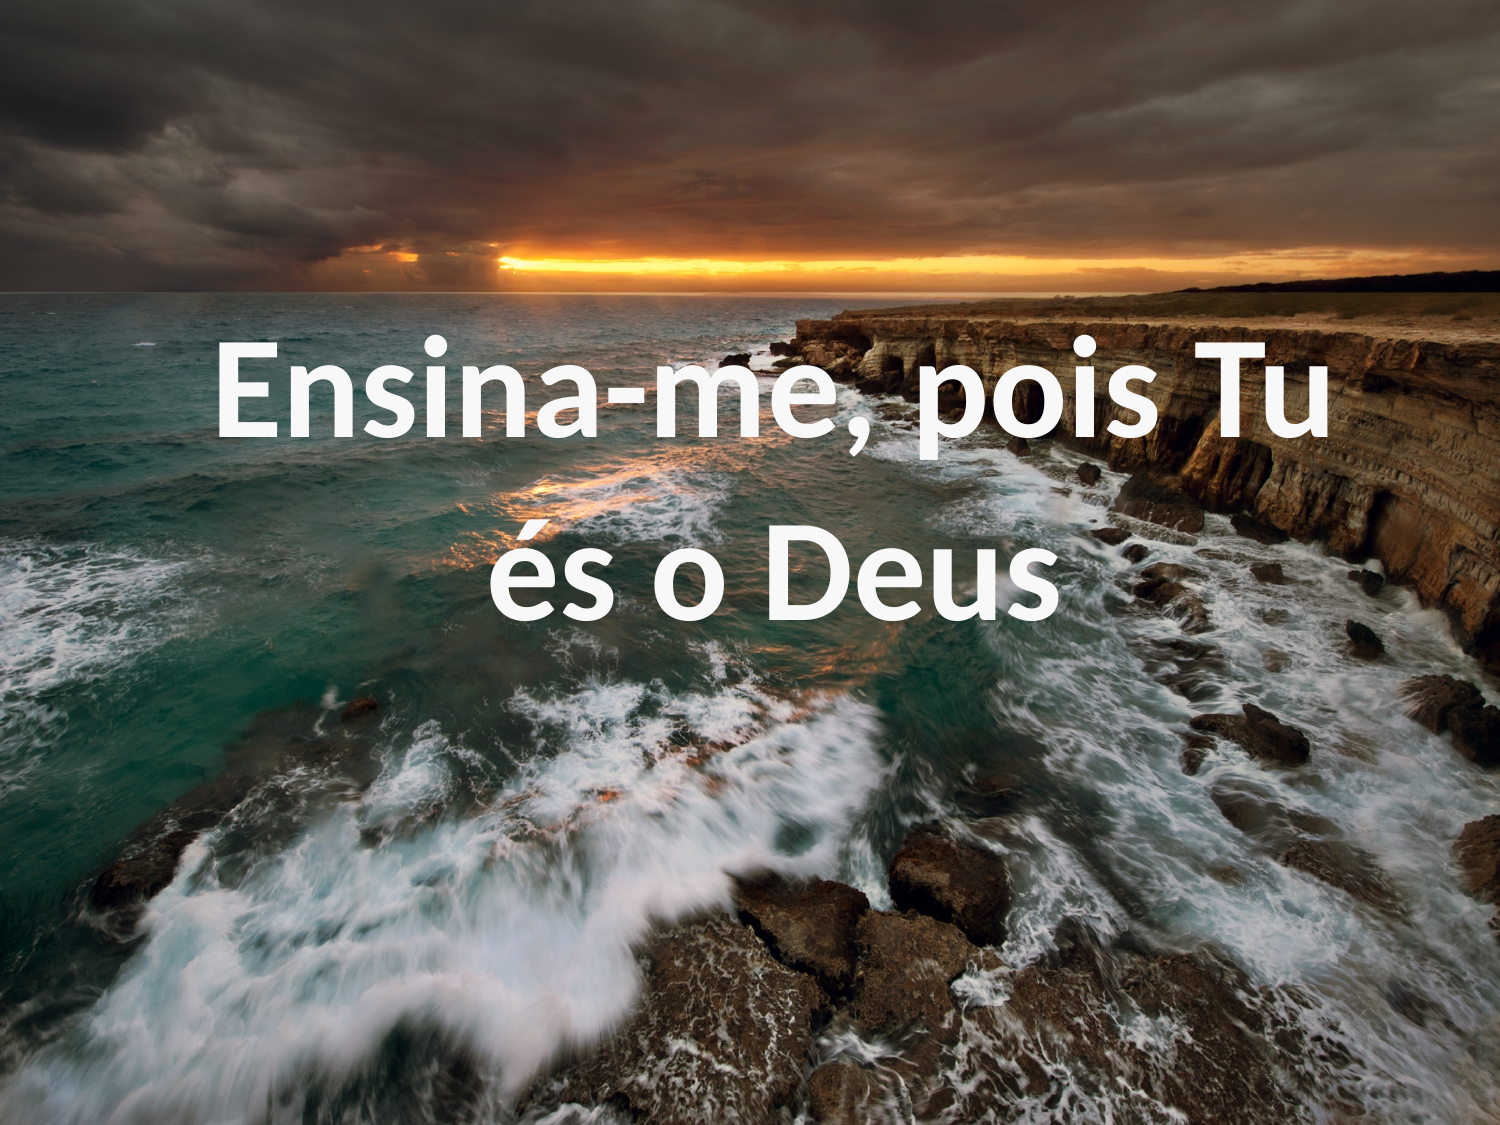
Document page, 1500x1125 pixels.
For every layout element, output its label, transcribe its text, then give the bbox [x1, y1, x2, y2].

picture [0, 0, 1500, 1125]
subtitle Ensina-me, pois Tu és o Deus [162, 274, 1388, 663]
